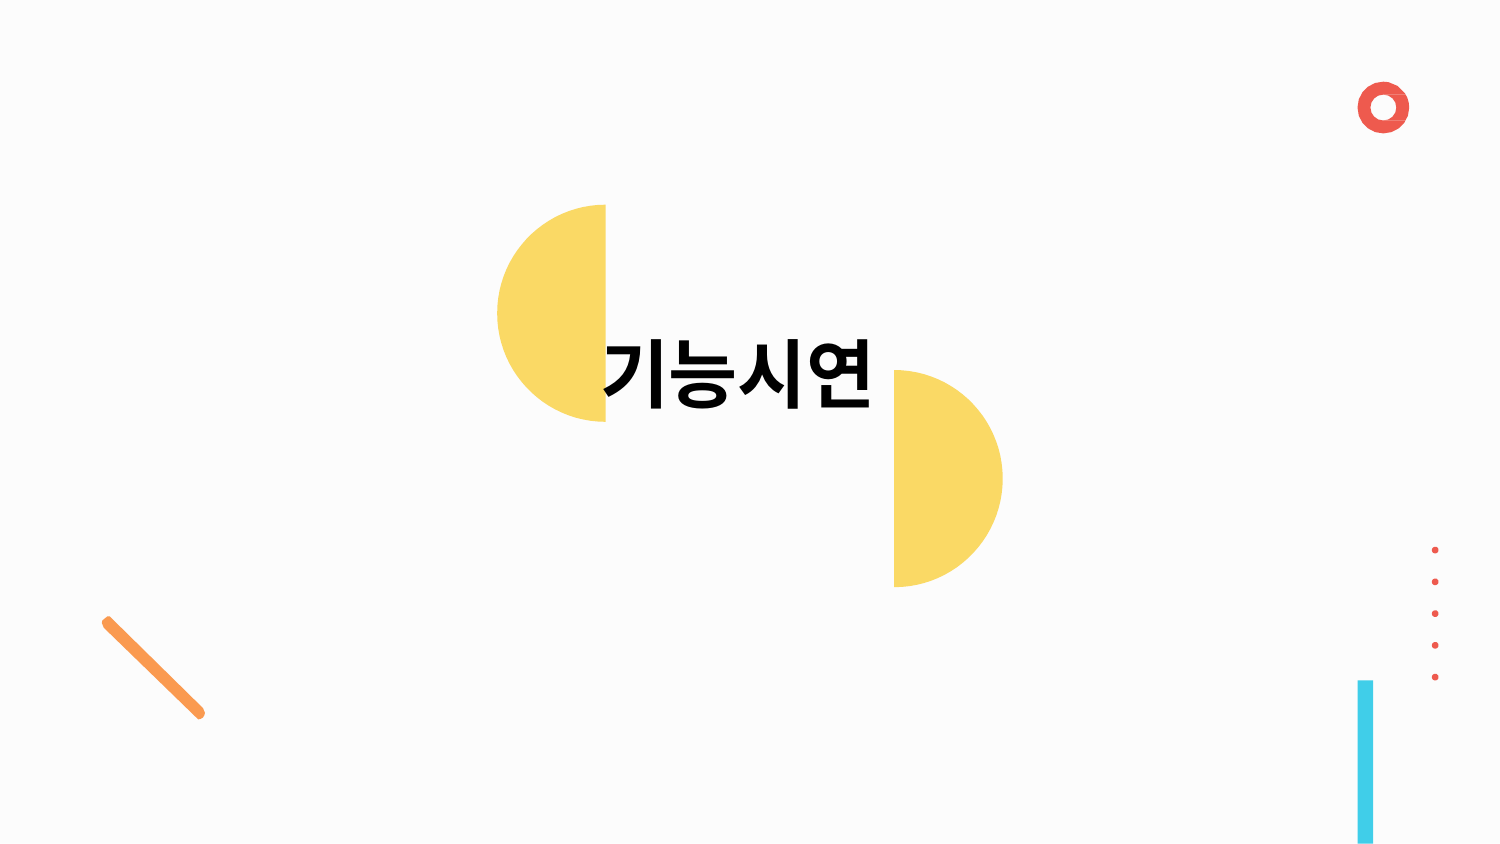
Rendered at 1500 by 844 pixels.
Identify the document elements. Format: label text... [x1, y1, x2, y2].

text_box [1431, 578, 1439, 586]
text_box [1431, 610, 1439, 617]
text_box [497, 204, 606, 422]
text_box [101, 616, 205, 720]
title 기능시연 [597, 324, 903, 468]
text_box [1357, 81, 1410, 134]
text_box [1357, 680, 1374, 844]
text_box [1431, 546, 1439, 554]
text_box [1431, 642, 1439, 649]
text_box [1431, 673, 1439, 681]
text_box [894, 370, 1003, 588]
